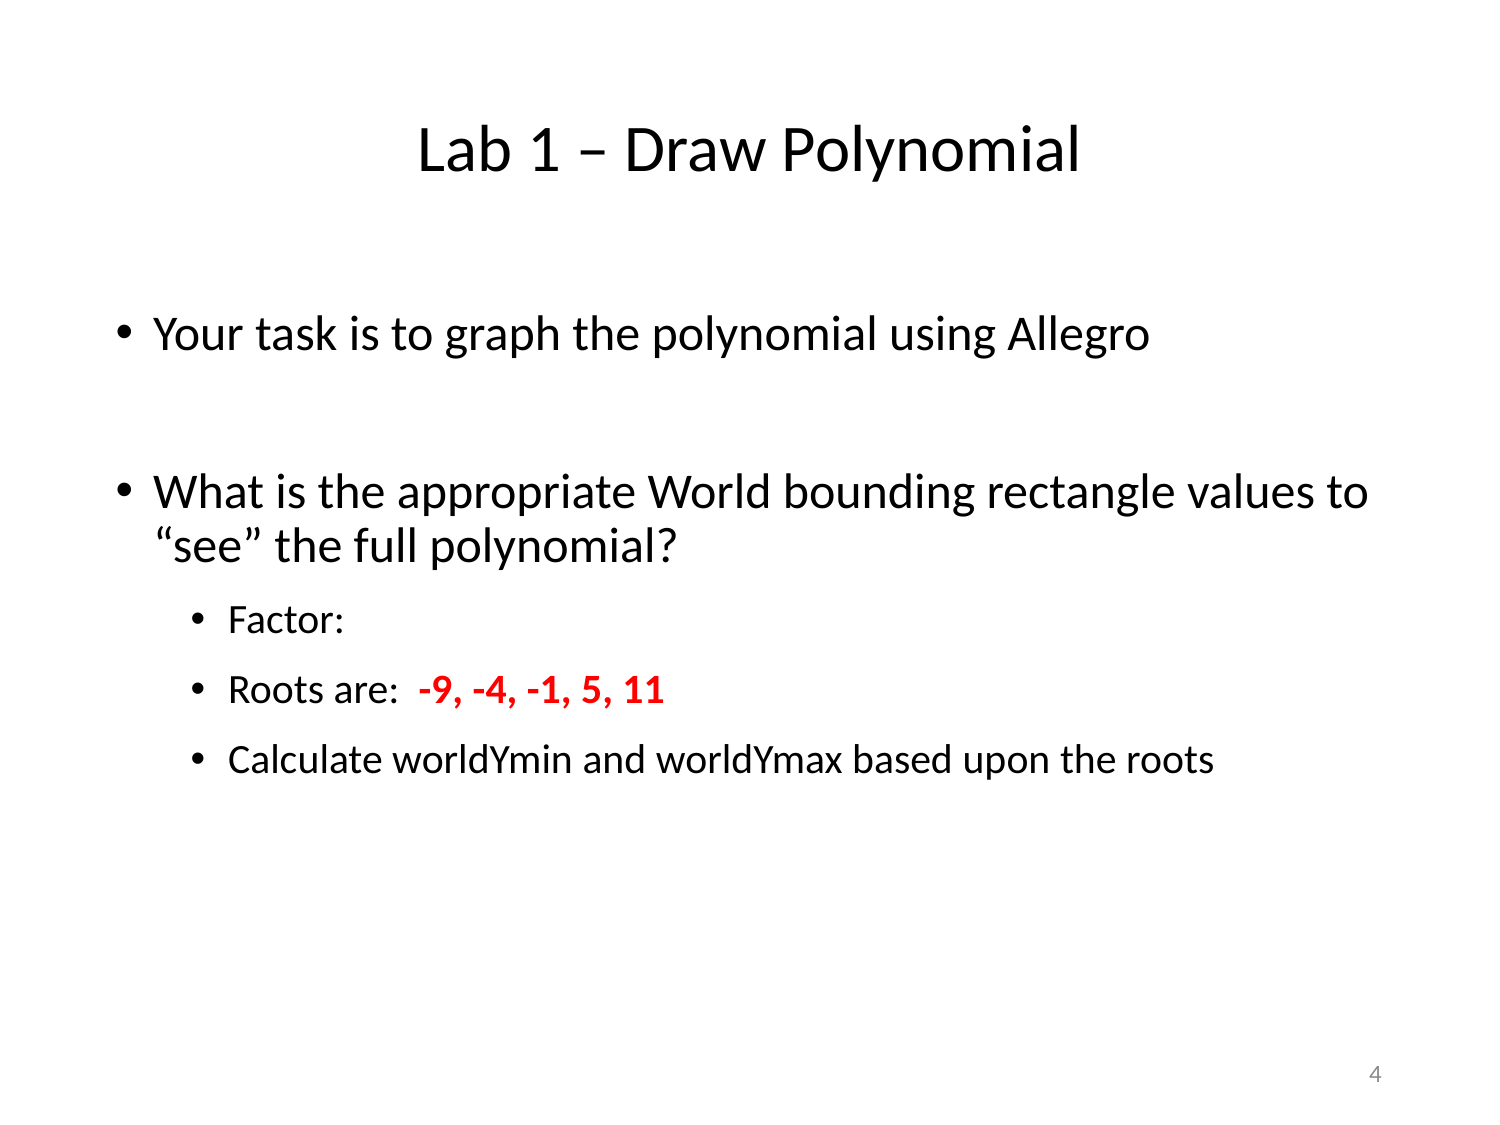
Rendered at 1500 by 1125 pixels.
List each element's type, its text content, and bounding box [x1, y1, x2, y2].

title Lab 1 – Draw Polynomial [103, 59, 1397, 241]
slide_number 4 [1059, 1042, 1397, 1103]
